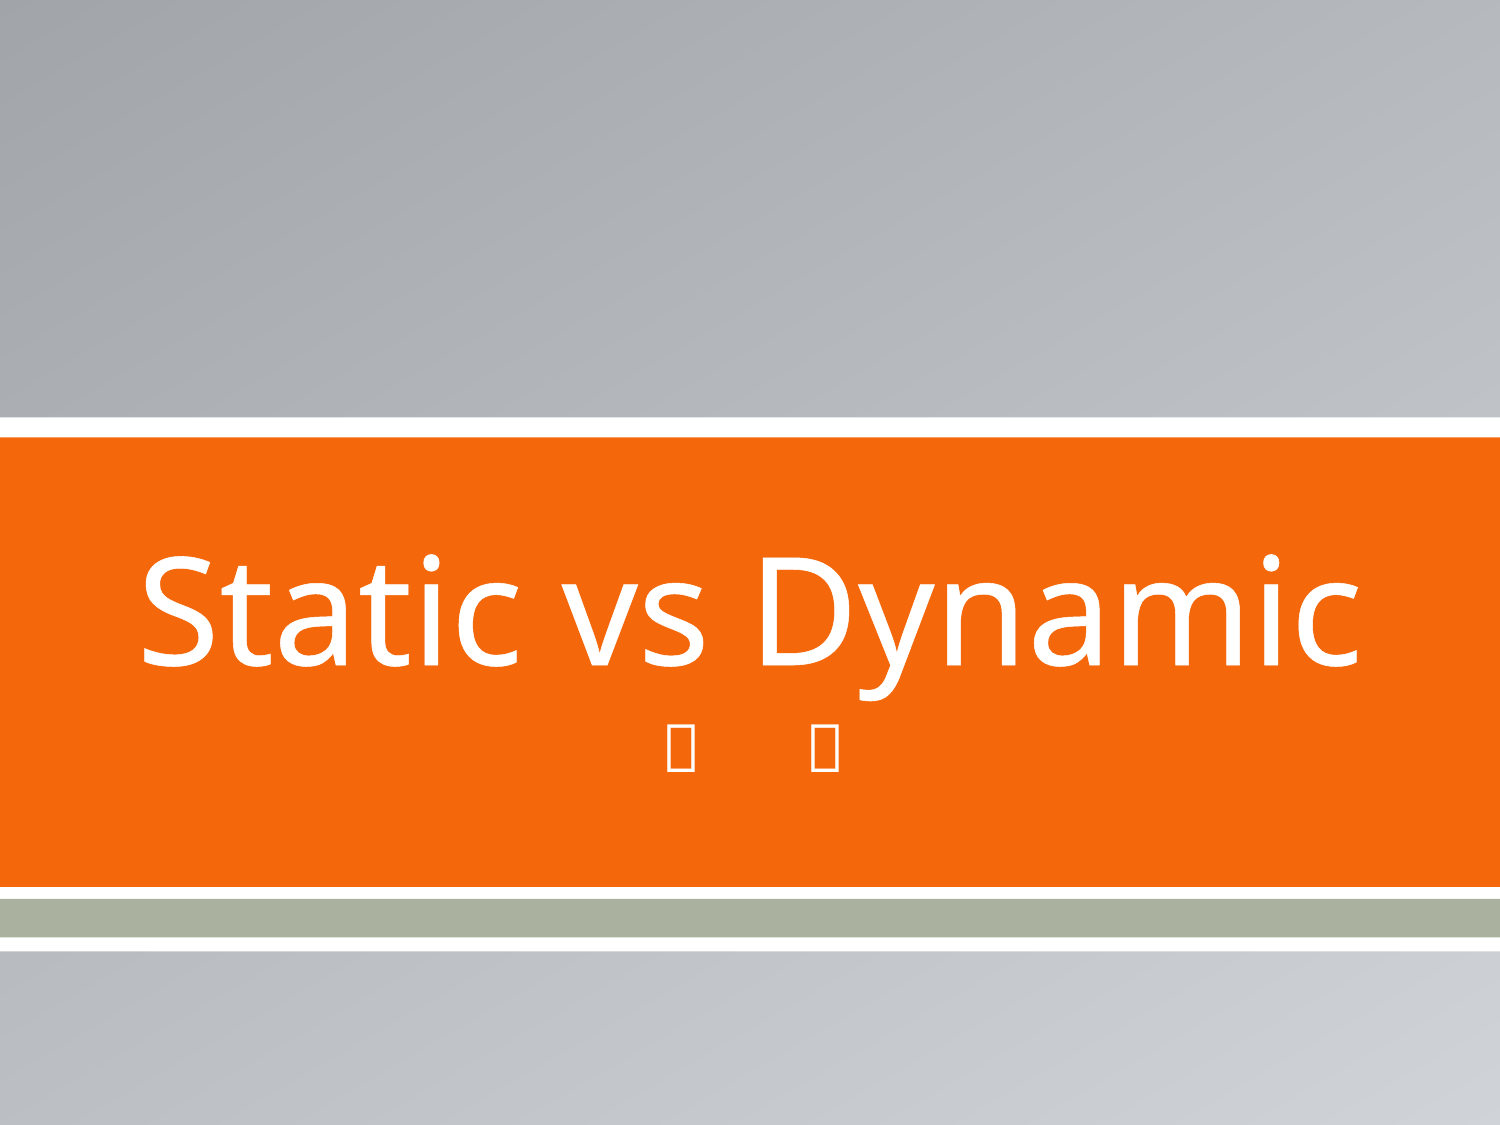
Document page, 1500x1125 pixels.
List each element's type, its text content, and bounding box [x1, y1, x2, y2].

title Static vs Dynamic [37, 462, 1463, 703]
